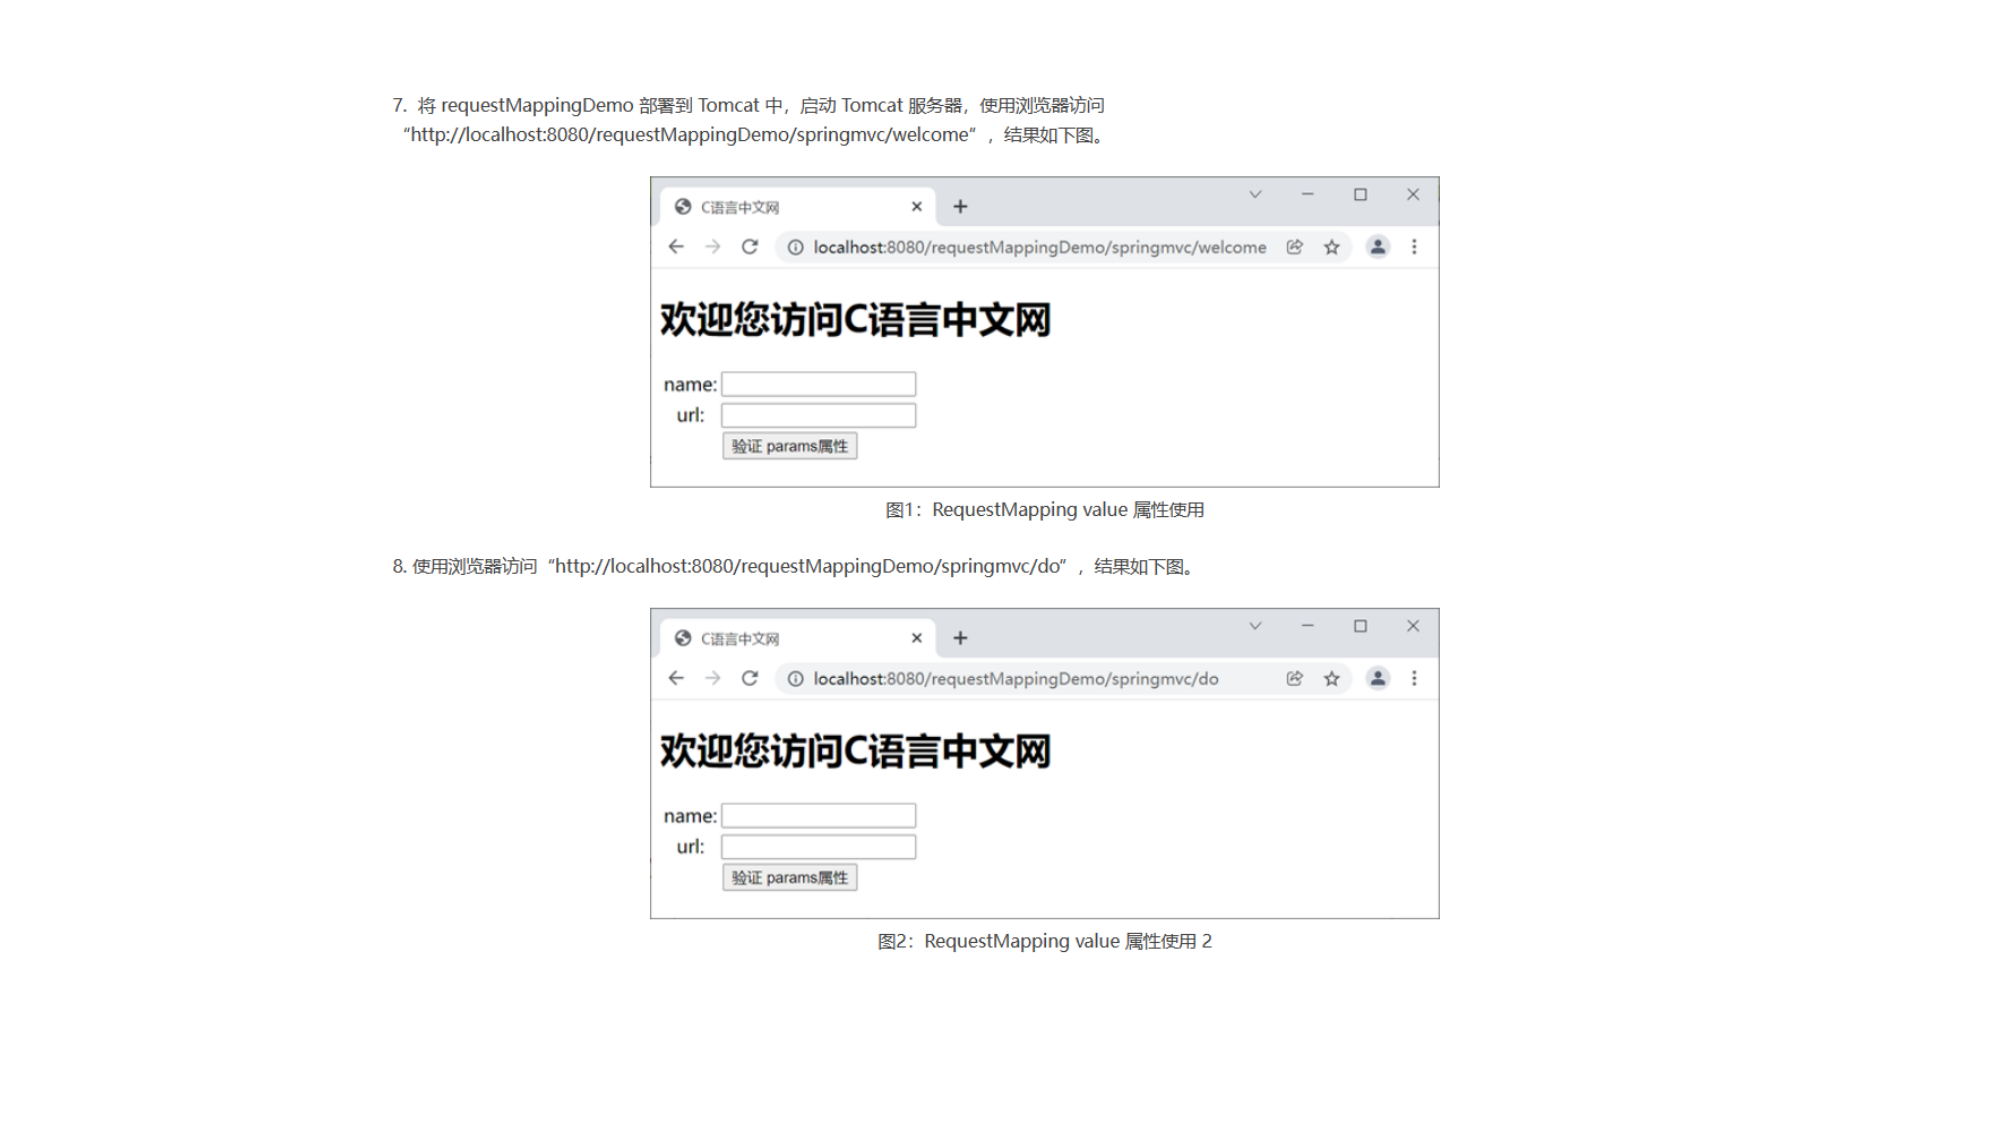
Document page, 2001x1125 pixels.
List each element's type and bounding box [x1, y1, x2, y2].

picture [374, 88, 1535, 968]
